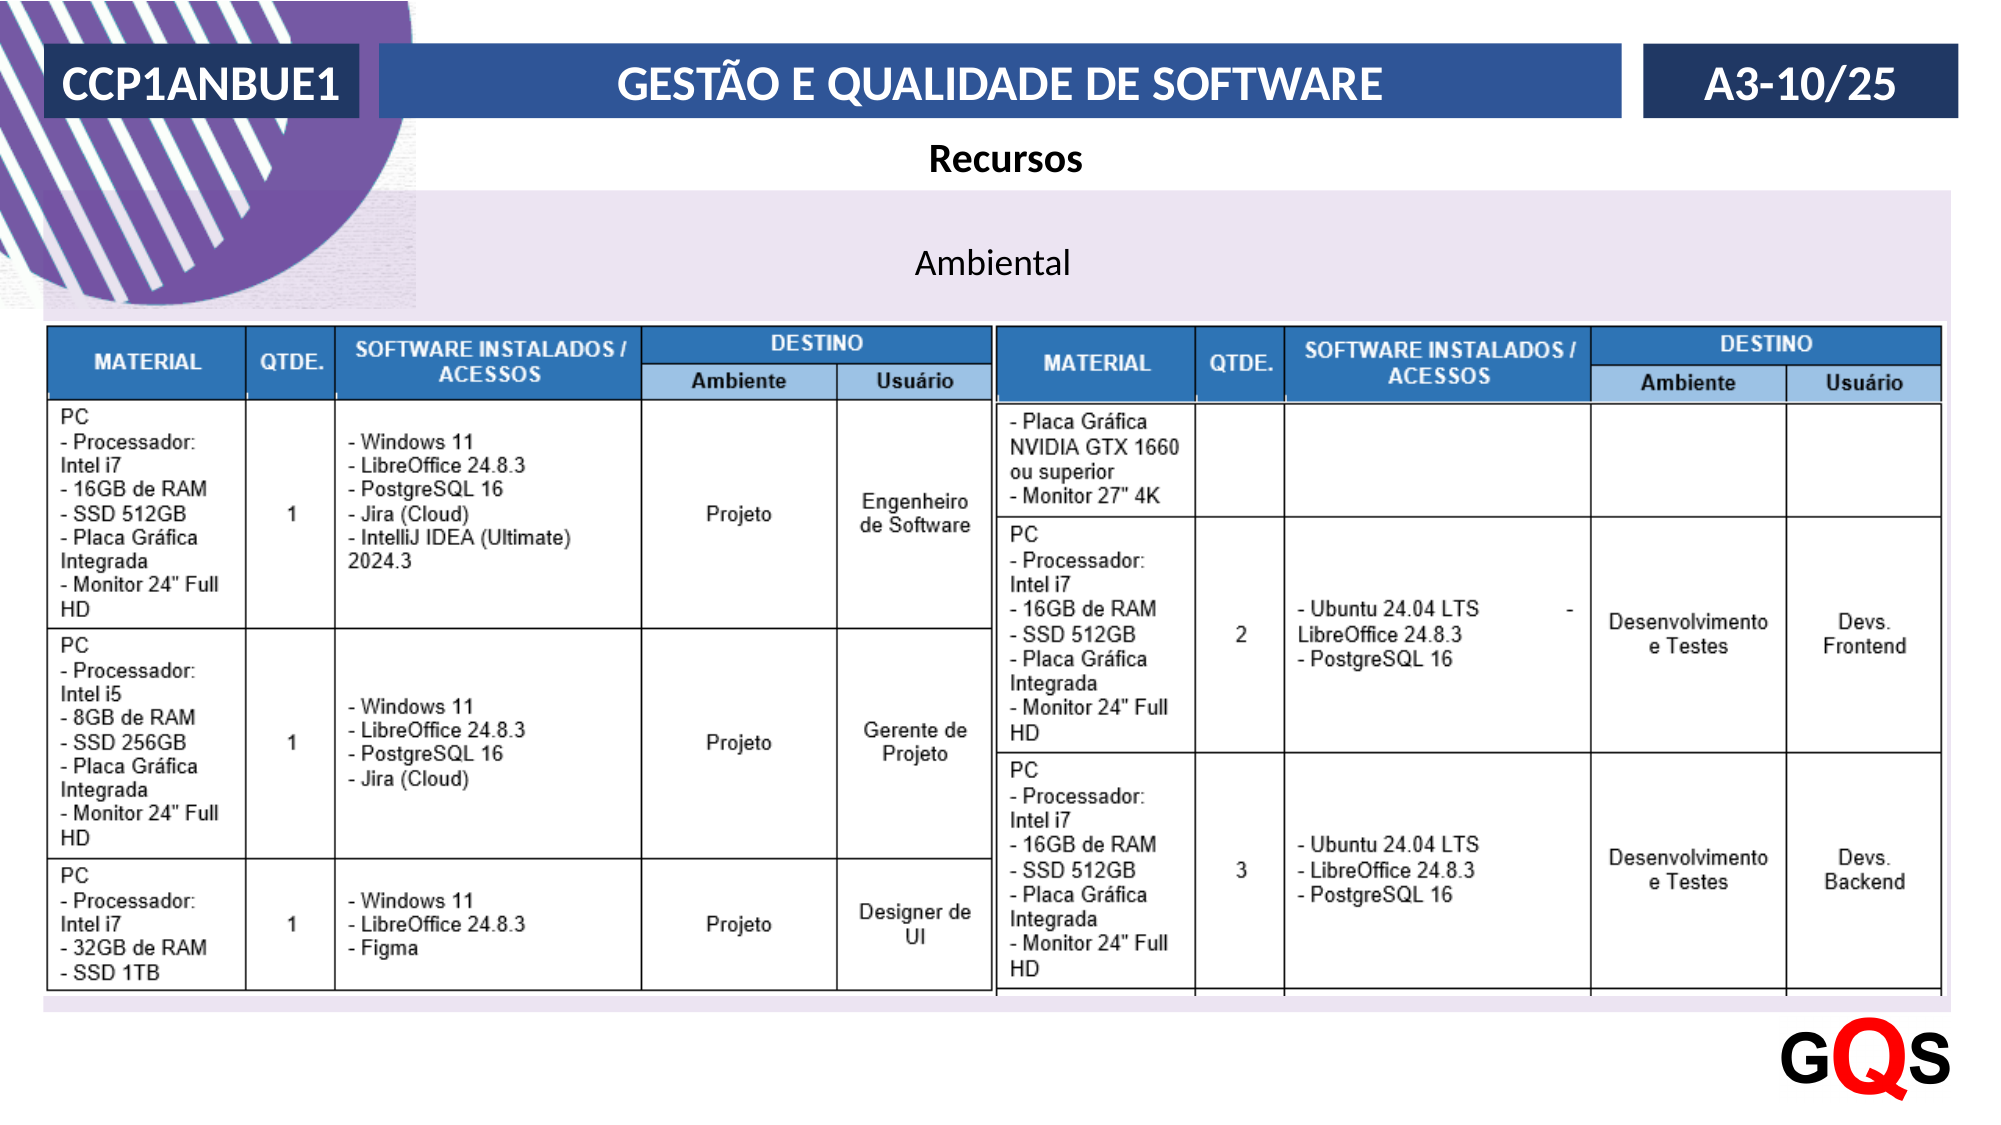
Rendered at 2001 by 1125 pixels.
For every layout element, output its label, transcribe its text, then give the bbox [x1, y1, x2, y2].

text_box A3-10/25 [1643, 43, 1959, 119]
picture [1779, 1016, 1951, 1103]
text_box GESTÃO E QUALIDADE DE SOFTWARE [416, 43, 1622, 119]
text_box Recursos [416, 123, 1682, 189]
picture [42, 321, 1947, 996]
picture [0, 1, 416, 309]
text_box Ambiental [899, 230, 1093, 291]
text_box [42, 189, 1952, 1013]
